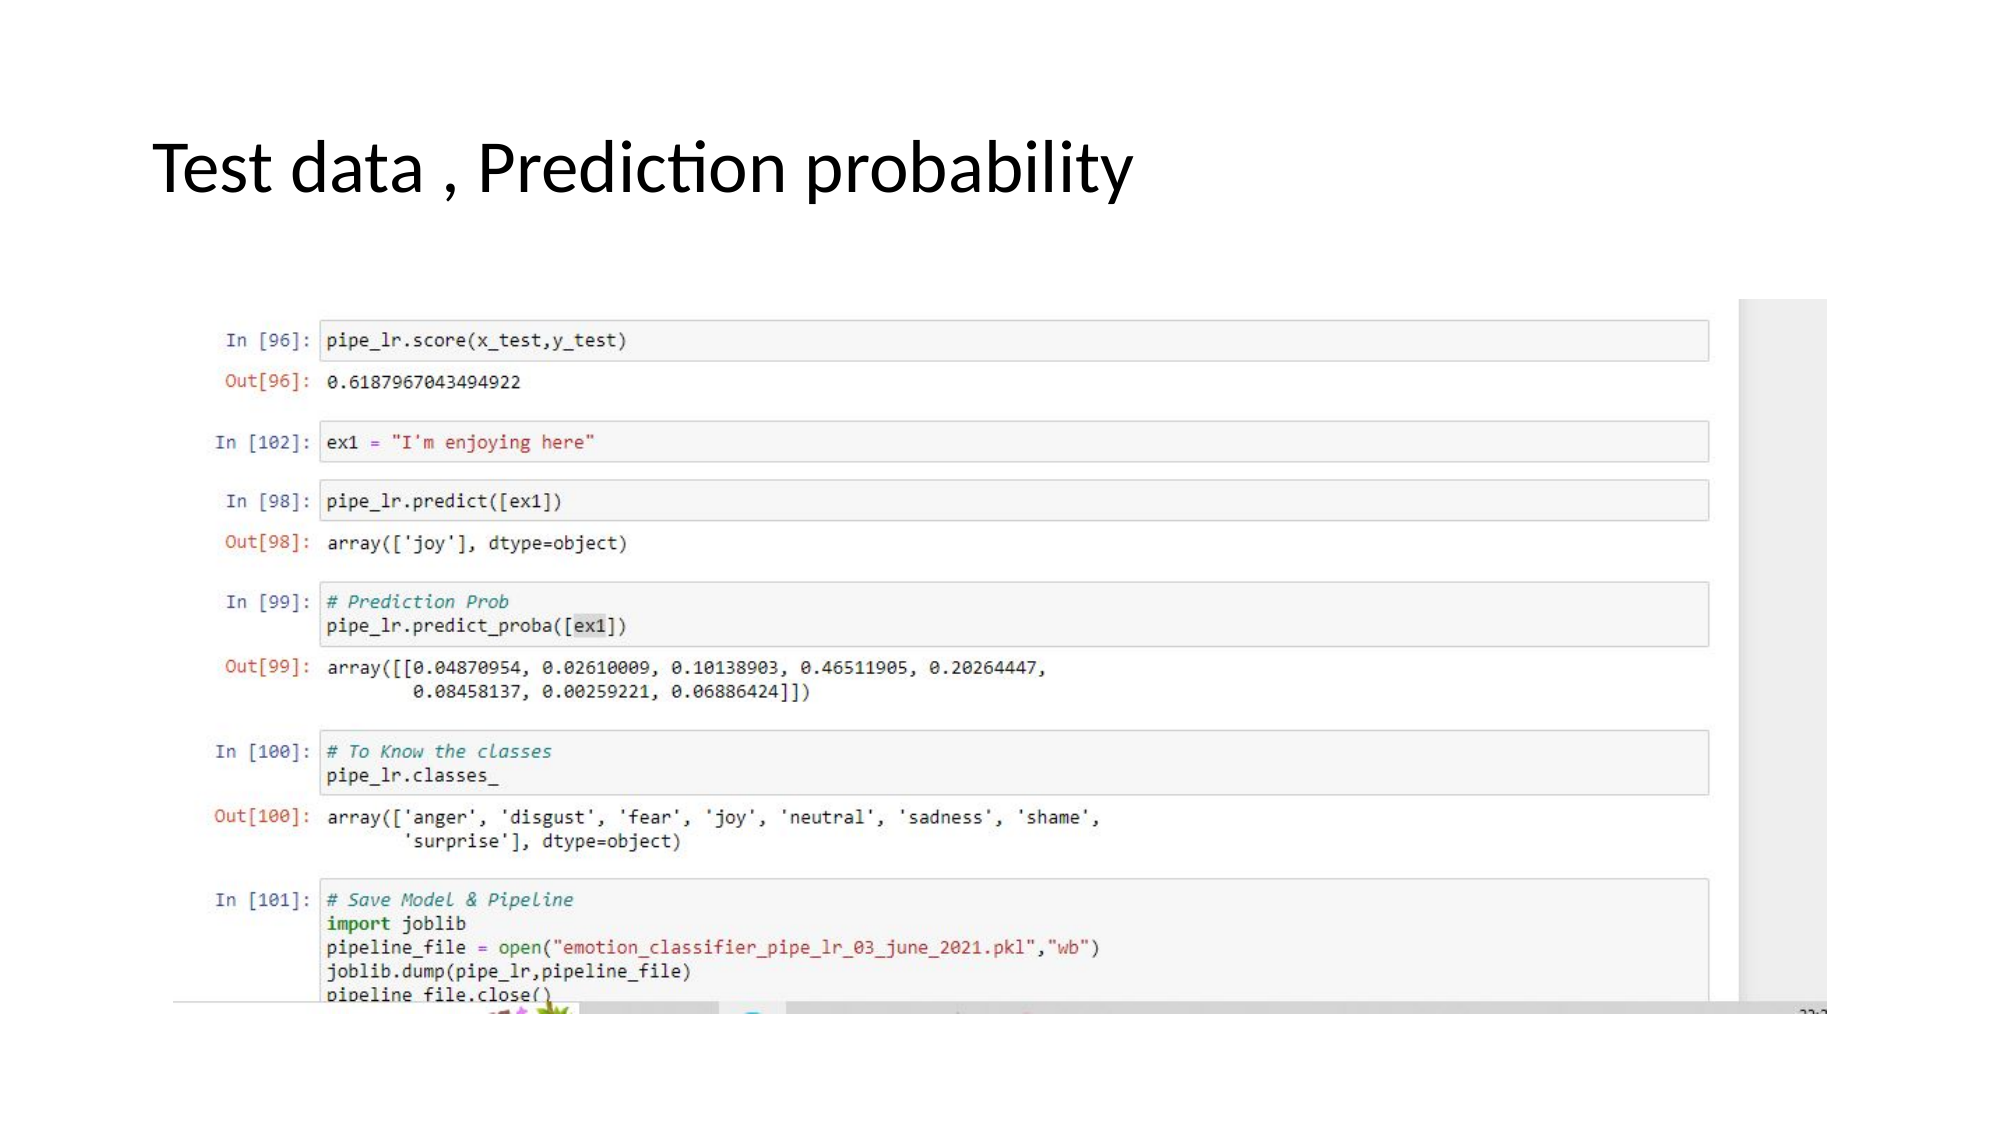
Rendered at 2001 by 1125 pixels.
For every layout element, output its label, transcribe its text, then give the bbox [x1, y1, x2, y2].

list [172, 299, 1827, 1014]
title Test data , Prediction probability [137, 59, 1863, 278]
